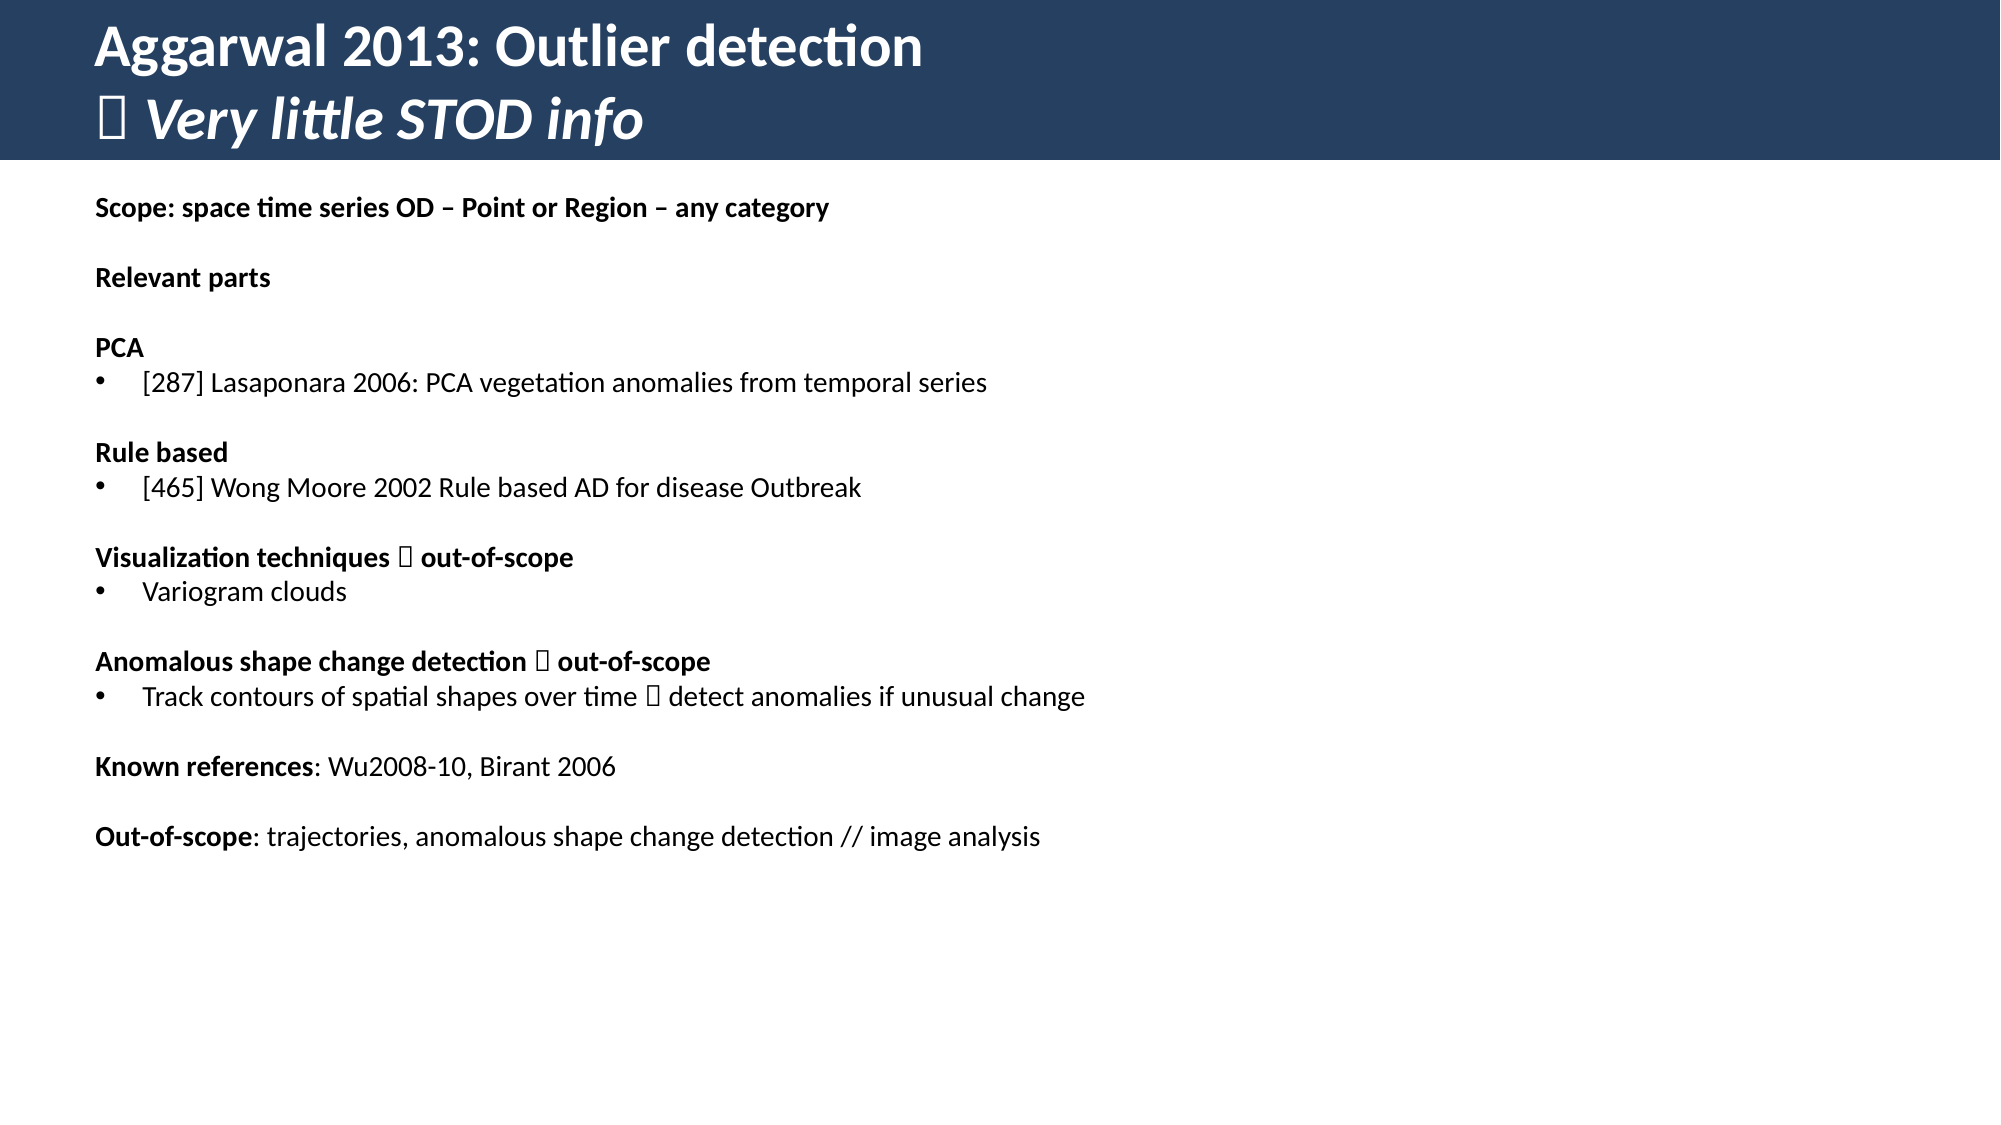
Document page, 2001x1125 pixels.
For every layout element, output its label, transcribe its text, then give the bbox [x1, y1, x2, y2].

text_box Scope: space time series OD – Point or Region – any category Relevant parts PCA [287] Lasaponara 2006: PCA vegetation anomalies from temporal series Rule based [465] Wong Moore 2002 Rule based AD for disease Outbreak Visualization techniques  out-of-scope Variogram clouds Anomalous shape change detection  out-of-scope Track contours of spatial shapes over time  detect anomalies if unusual change Known references: Wu2008-10, Birant 2006 Out-of-scope: trajectories, anomalous shape change detection // image analysis [80, 180, 1972, 860]
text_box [0, 0, 2000, 160]
